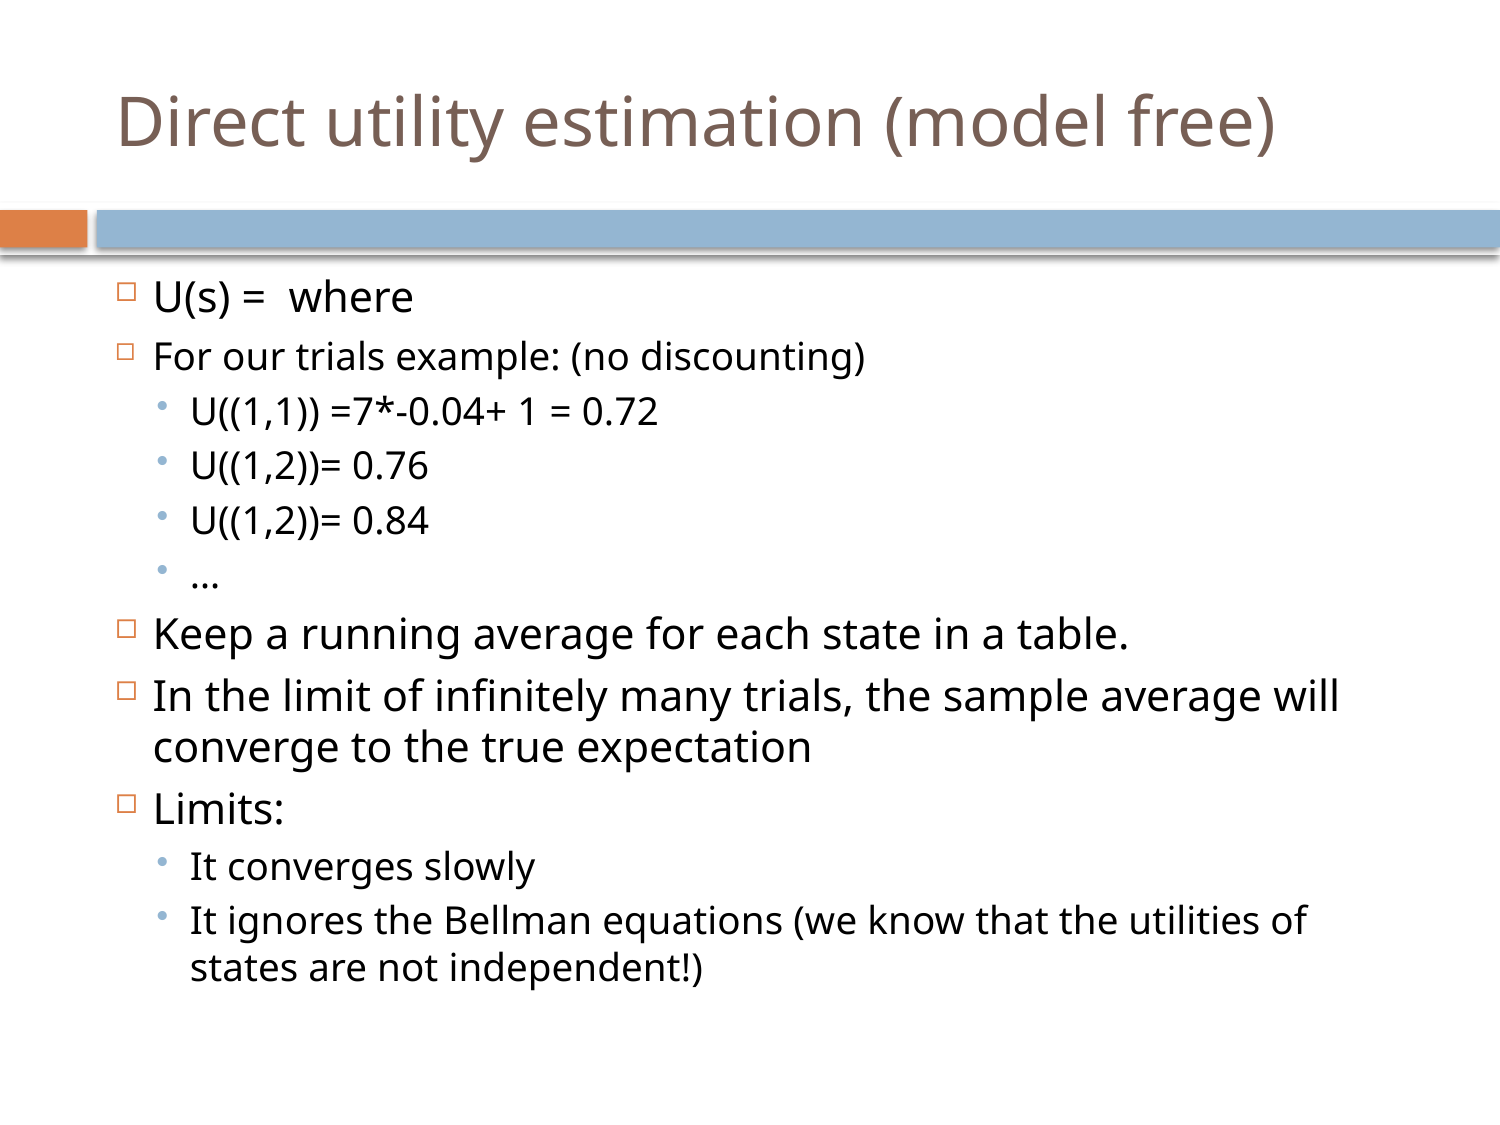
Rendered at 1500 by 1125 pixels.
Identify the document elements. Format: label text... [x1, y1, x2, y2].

title Direct utility estimation (model free) [100, 37, 1438, 200]
